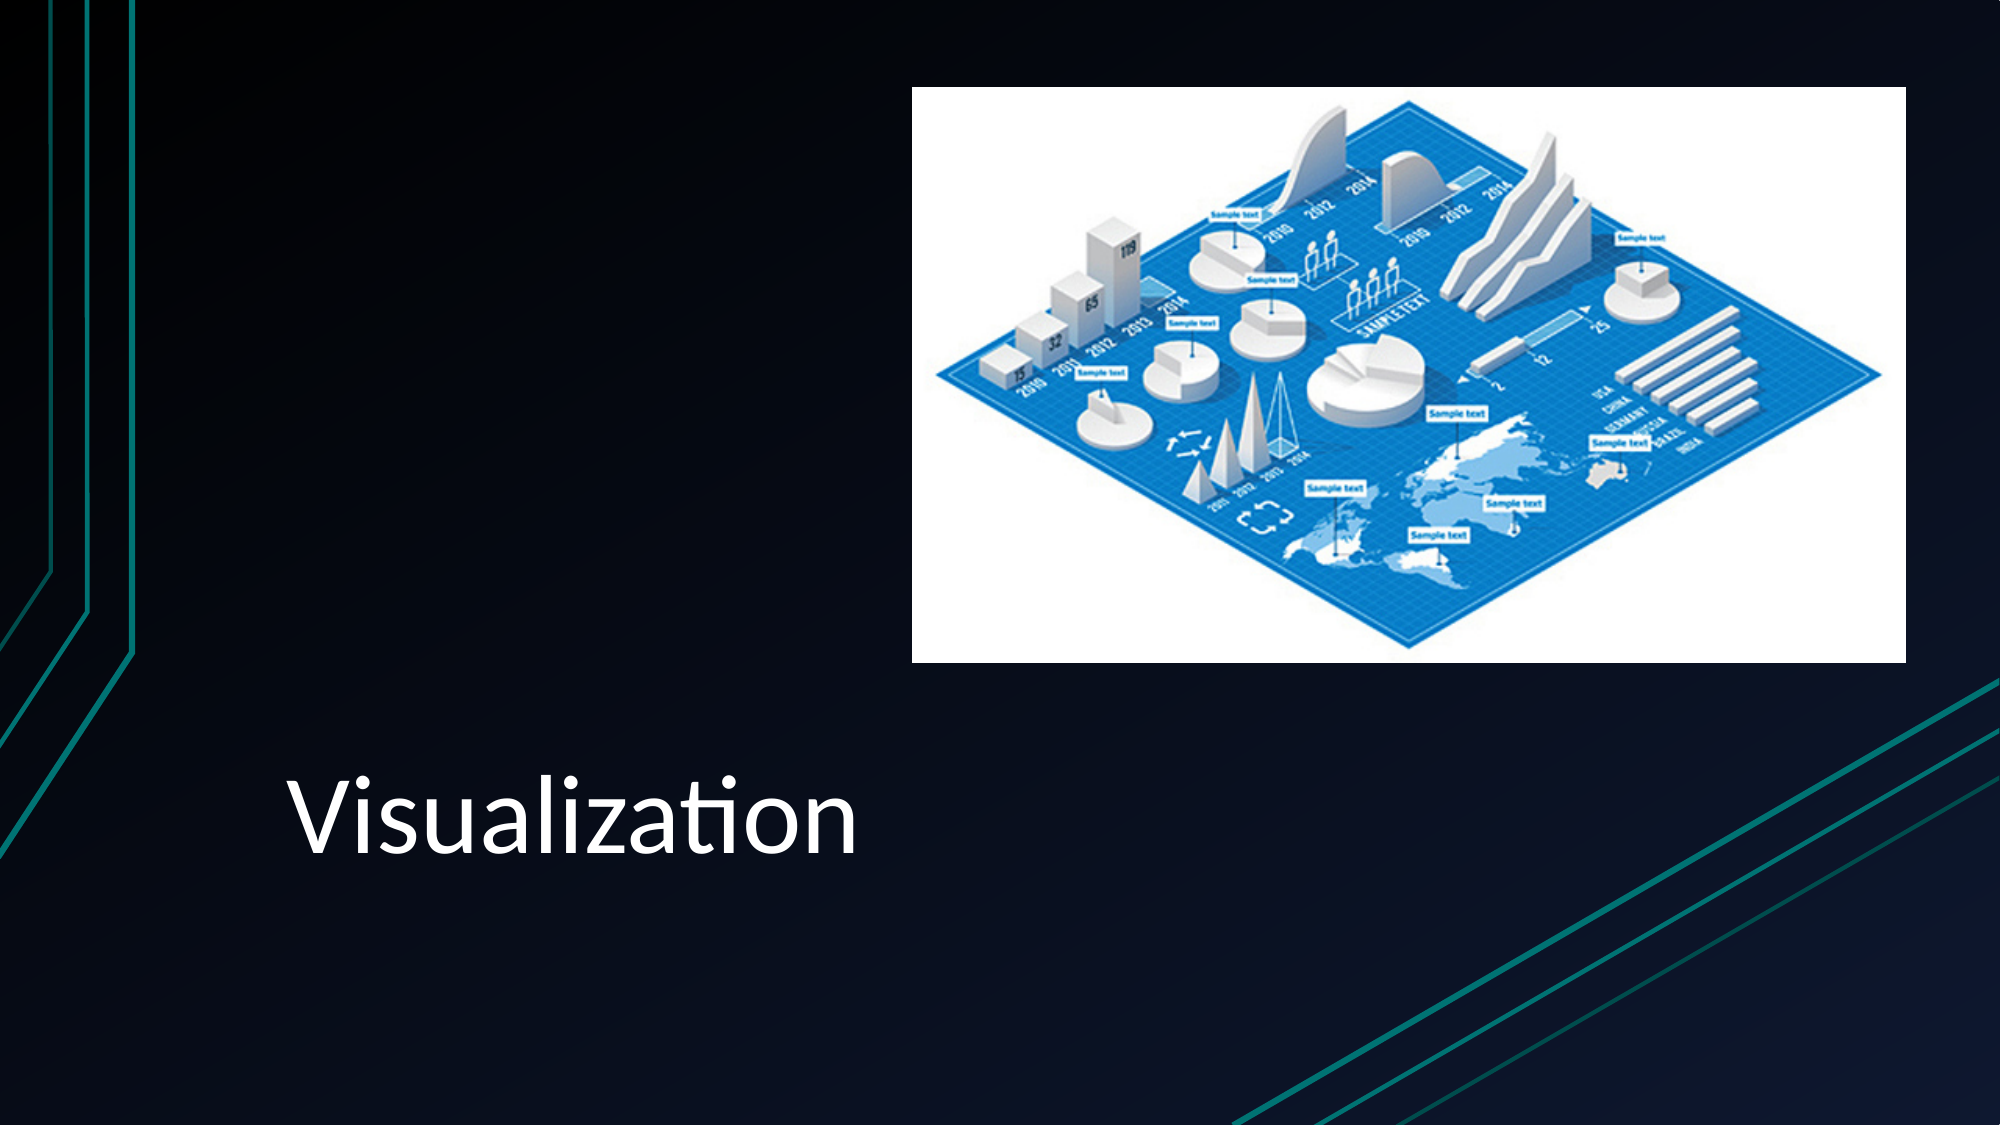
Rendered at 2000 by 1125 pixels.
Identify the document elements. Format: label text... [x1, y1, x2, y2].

title Visualization [266, 362, 1733, 888]
picture [911, 87, 1907, 663]
